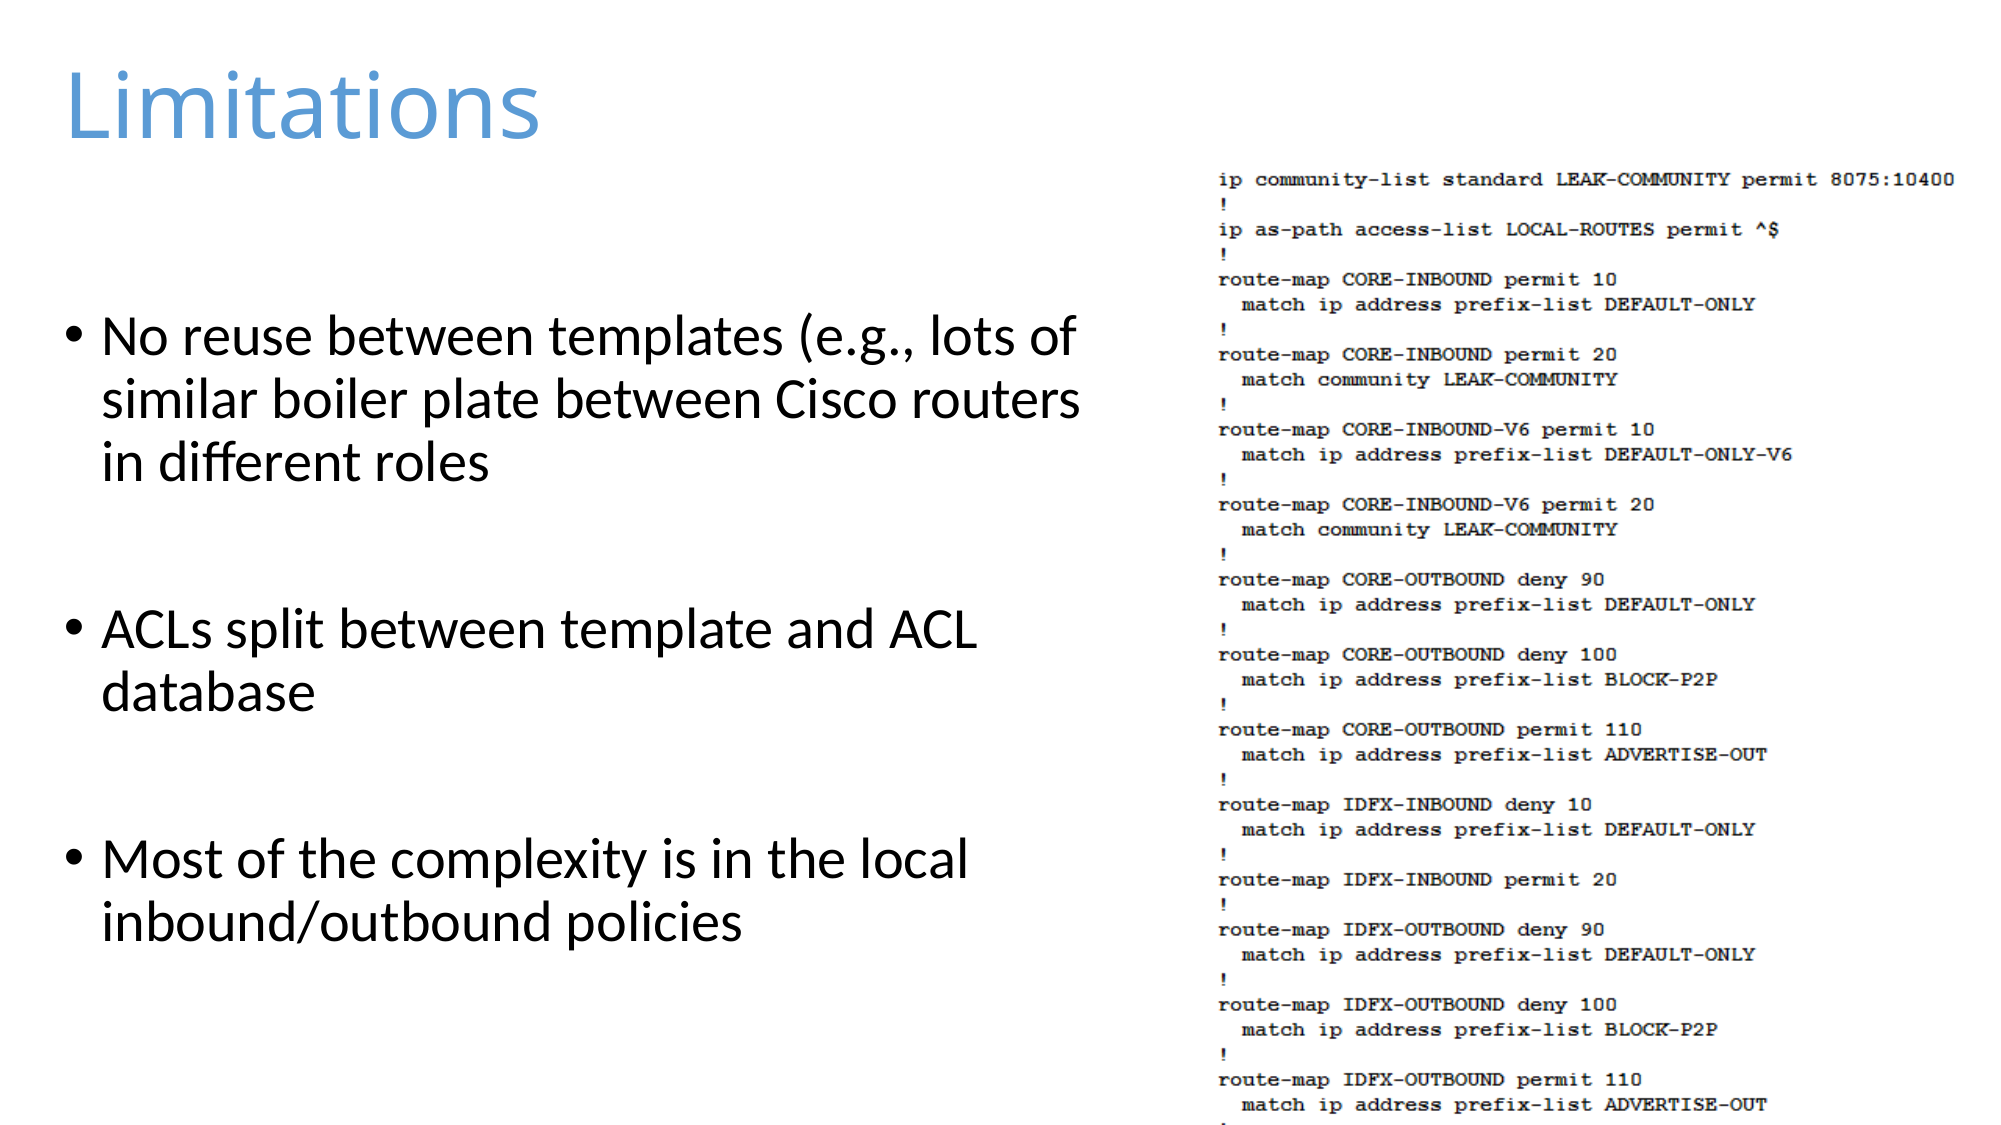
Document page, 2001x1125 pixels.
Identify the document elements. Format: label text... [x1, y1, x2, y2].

list No reuse between templates (e.g., lots of similar boiler plate between Cisco routers in different roles ACLs split between template and ACL database Most of the complexity is in the local inbound/outbound policies [49, 297, 1115, 1125]
picture [1216, 167, 1960, 1125]
title Limitations [49, 0, 1774, 218]
